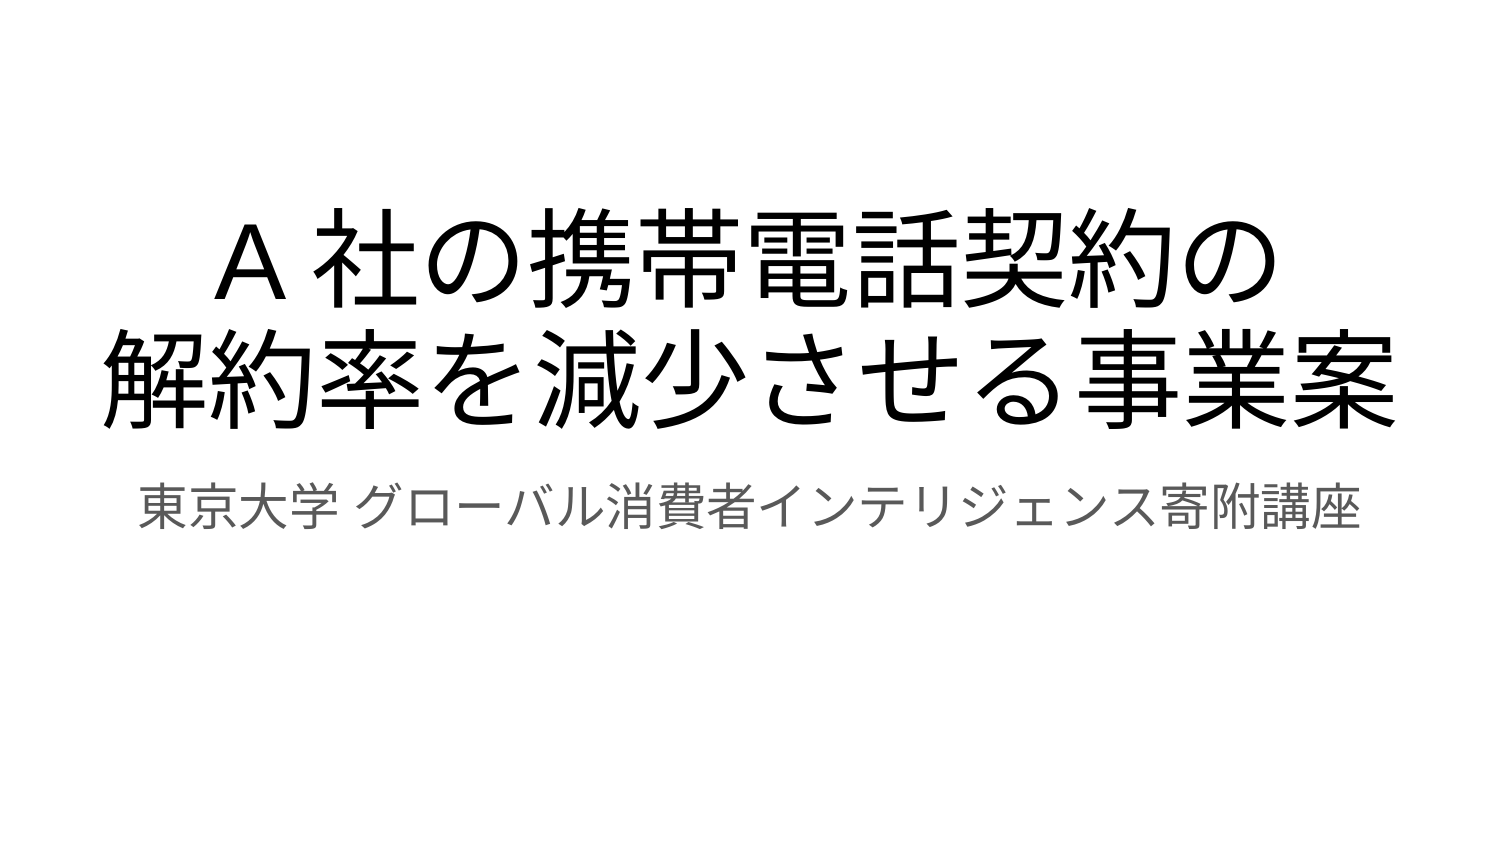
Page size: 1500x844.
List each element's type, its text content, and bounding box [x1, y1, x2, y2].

subtitle 東京大学 グローバル消費者インテリジェンス寄附講座 [51, 464, 1449, 595]
title A社の携帯電話契約の 解約率を減少させる事業案 [51, 122, 1449, 459]
